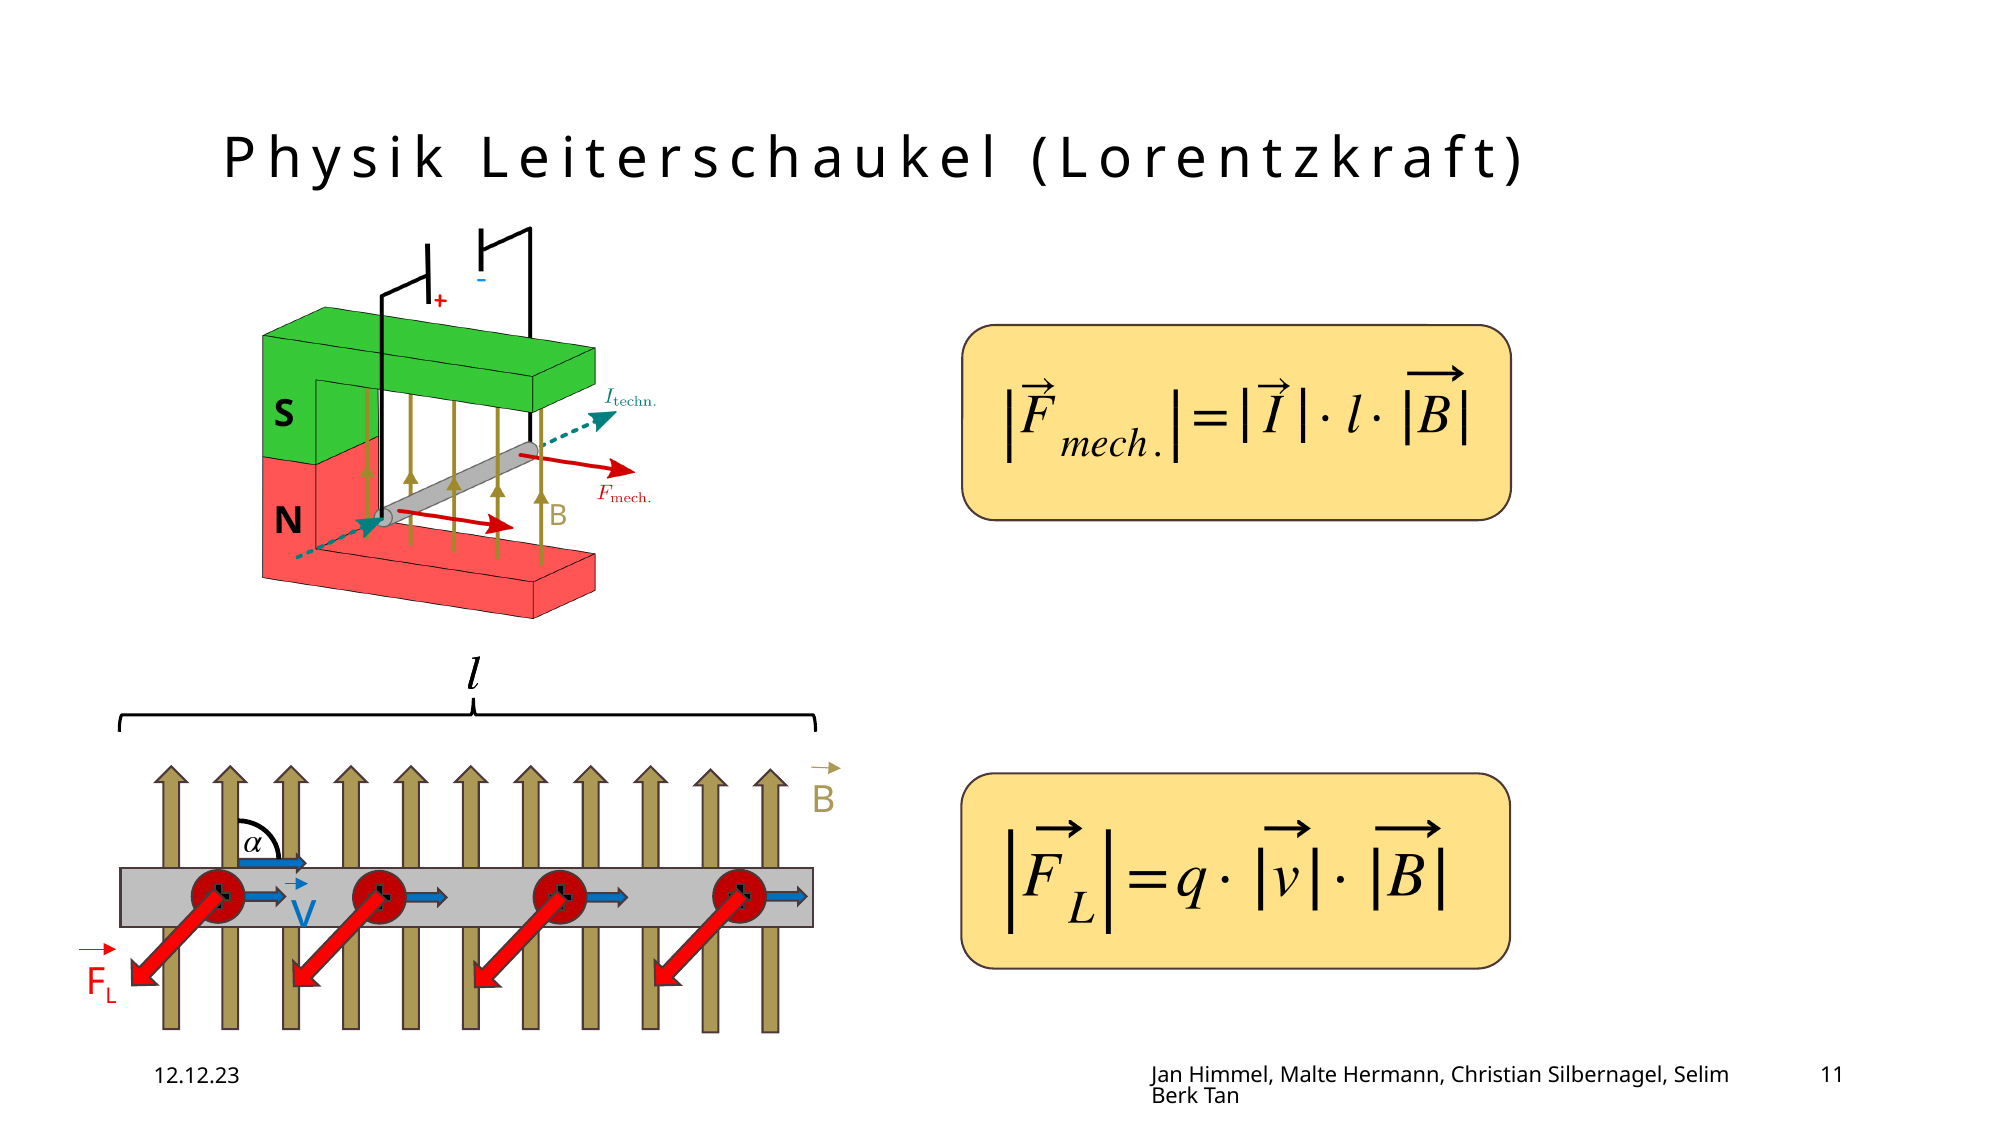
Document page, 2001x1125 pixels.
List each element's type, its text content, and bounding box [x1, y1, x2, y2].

picture [466, 656, 483, 689]
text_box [70, 697, 841, 1033]
title Physik Leiterschaukel (Lorentzkraft) [207, 40, 1783, 256]
text_box [961, 323, 1513, 522]
footer Jan Himmel, Malte Hermann, Christian Silbernagel, Selim Berk Tan [1136, 1045, 1758, 1105]
text_box [960, 772, 1512, 970]
slide_number 11 [1758, 1045, 1860, 1105]
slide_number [138, 1045, 589, 1105]
picture [999, 365, 1474, 463]
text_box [202, 211, 695, 634]
picture [999, 820, 1452, 934]
